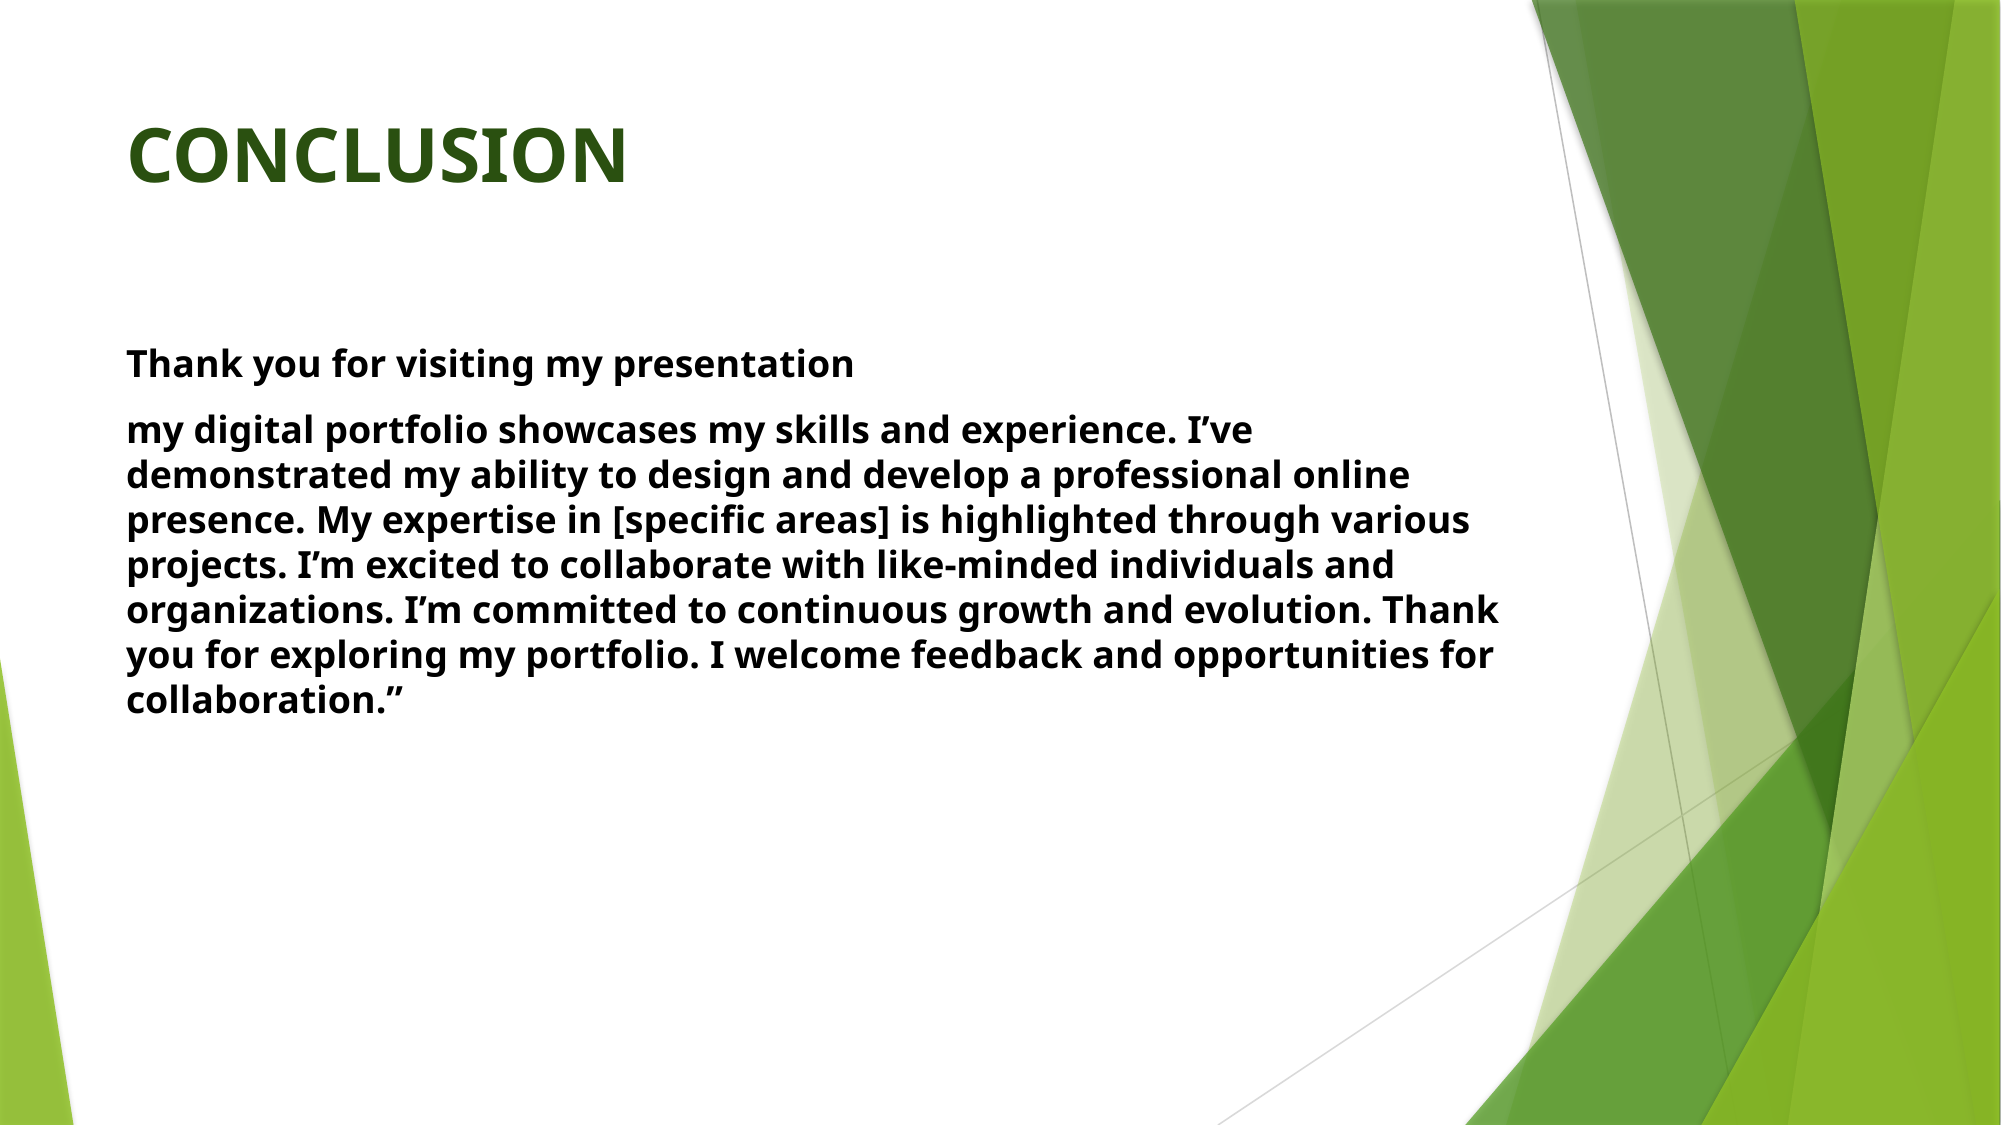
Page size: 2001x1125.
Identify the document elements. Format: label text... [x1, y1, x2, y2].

list Thank you for visiting my presentation my digital portfolio showcases my skills and experience. I’ve demonstrated my ability to design and develop a professional online presence. My expertise in [specific areas] is highlighted through various projects. I’m excited to collaborate with like-minded individuals and organizations. I’m committed to continuous growth and evolution. Thank you for exploring my portfolio. I welcome feedback and opportunities for collaboration.” [111, 192, 1522, 829]
title CONCLUSION [111, 99, 1522, 192]
